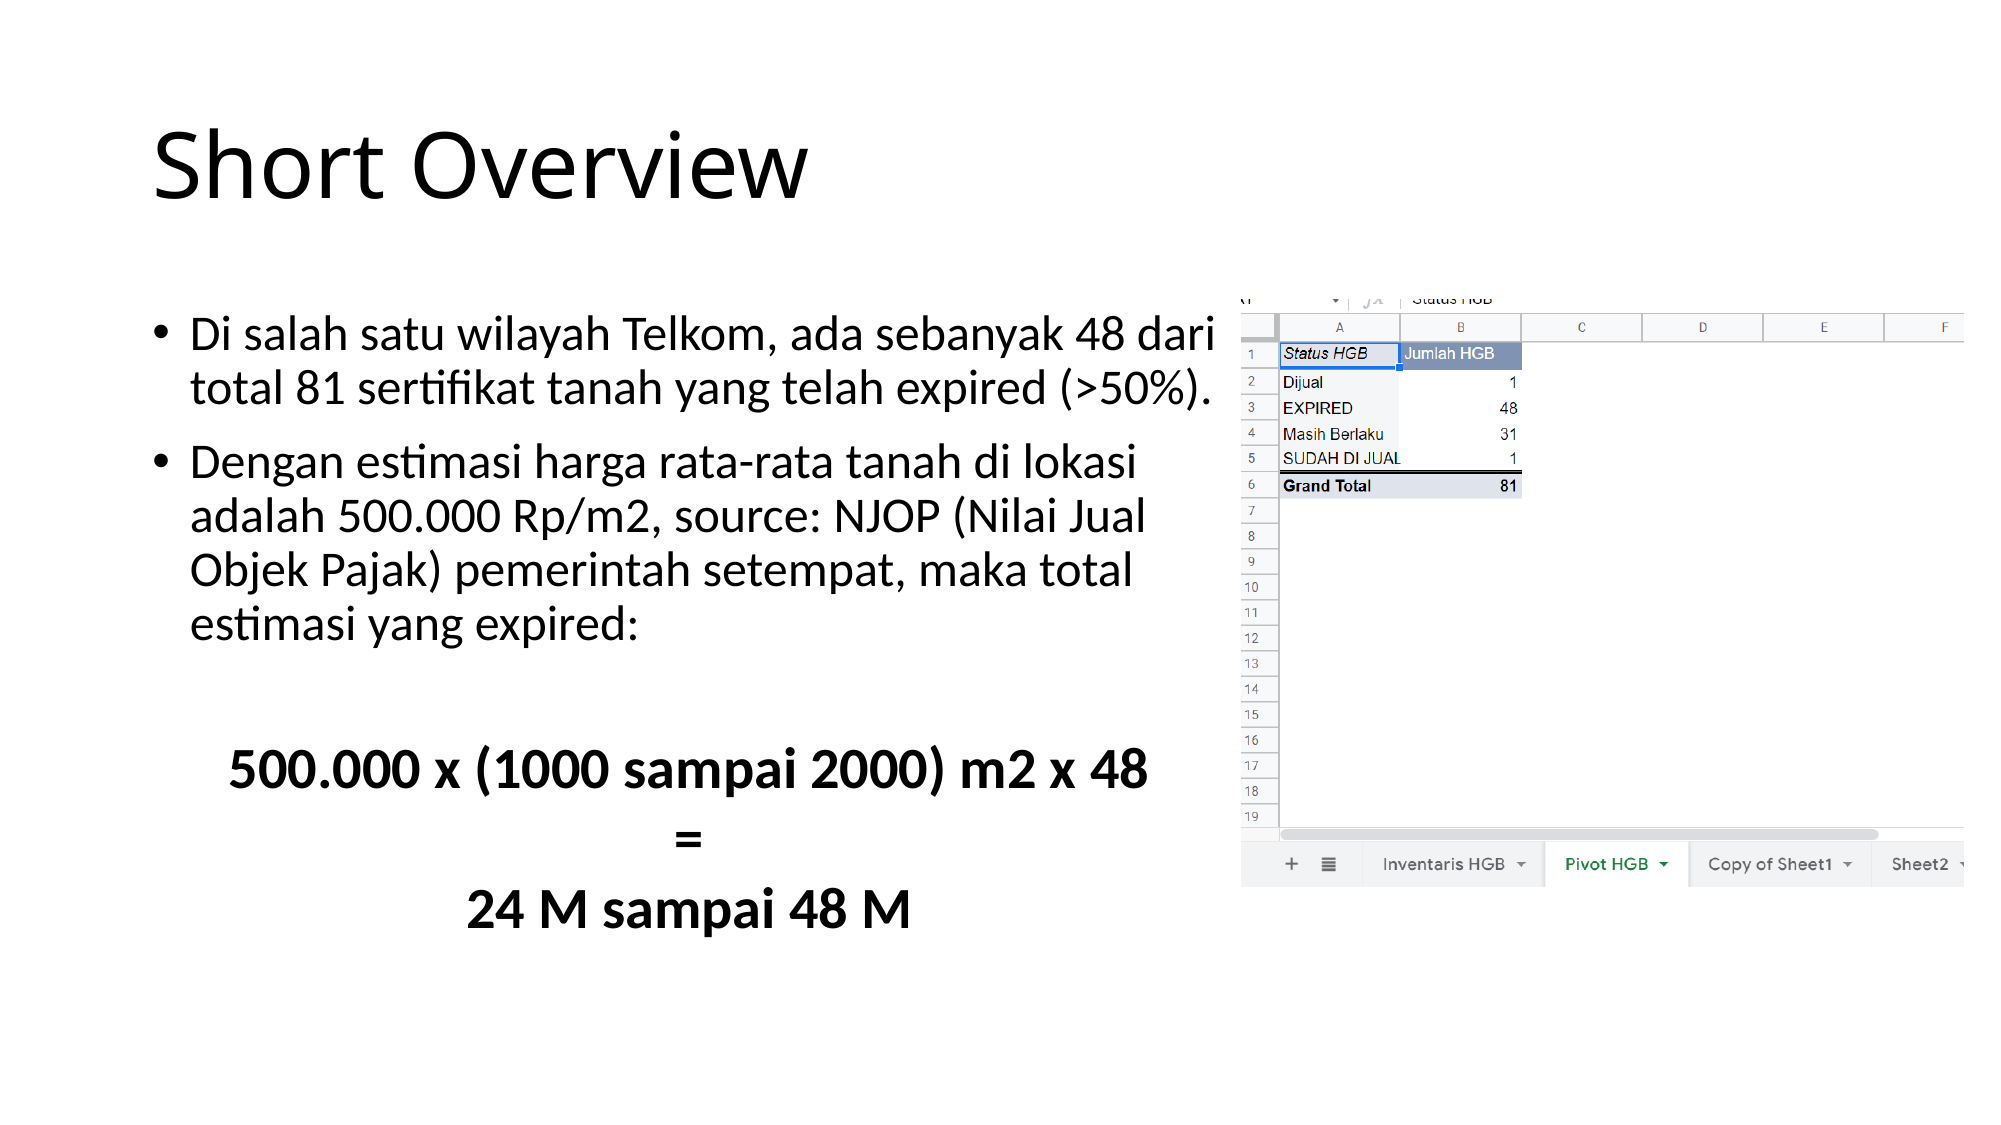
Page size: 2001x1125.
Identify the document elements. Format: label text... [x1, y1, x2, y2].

text_box 500.000 x (1000 sampai 2000) m2 x 48 = 24 M sampai 48 M [213, 722, 1165, 948]
picture [1241, 299, 1964, 887]
title Short Overview [137, 59, 1863, 278]
list Di salah satu wilayah Telkom, ada sebanyak 48 dari total 81 sertifikat tanah yang telah expired (>50%). Dengan estimasi harga rata-rata tanah di lokasi adalah 500.000 Rp/m2, source: NJOP (Nilai Jual Objek Pajak) pemerintah setempat, maka total estimasi yang expired: [137, 299, 1242, 1014]
